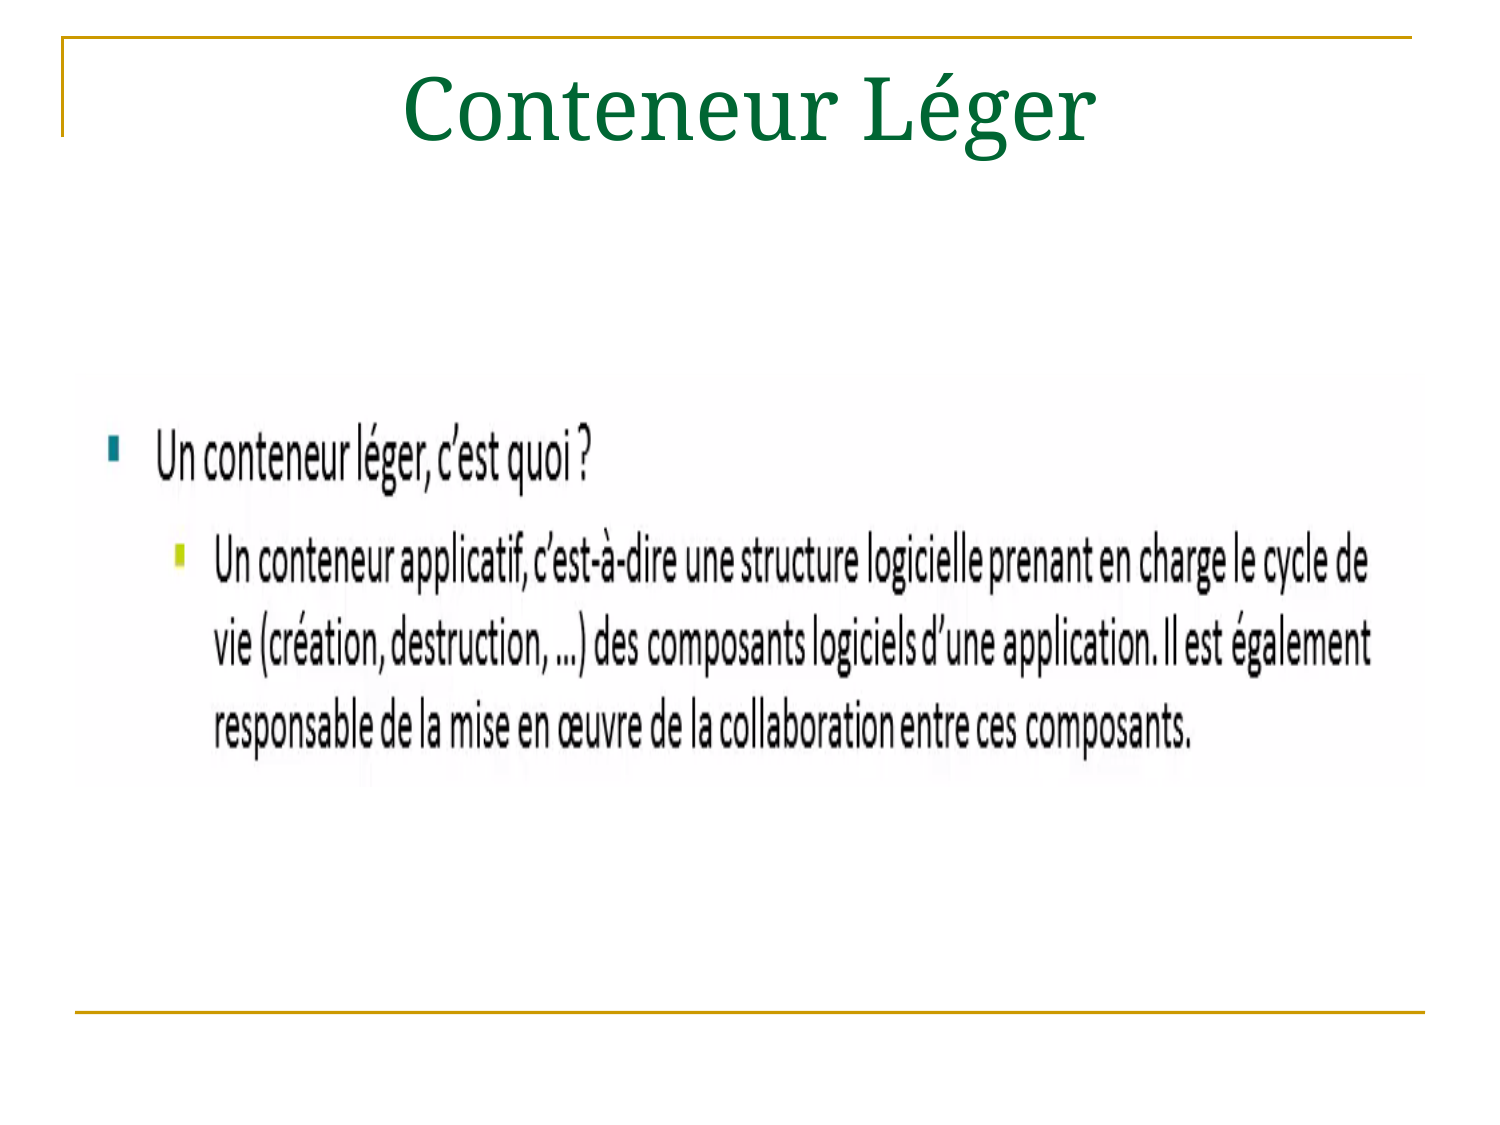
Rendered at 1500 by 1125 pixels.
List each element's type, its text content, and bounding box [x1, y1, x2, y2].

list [74, 373, 1426, 788]
title Conteneur Léger [75, 45, 1425, 233]
